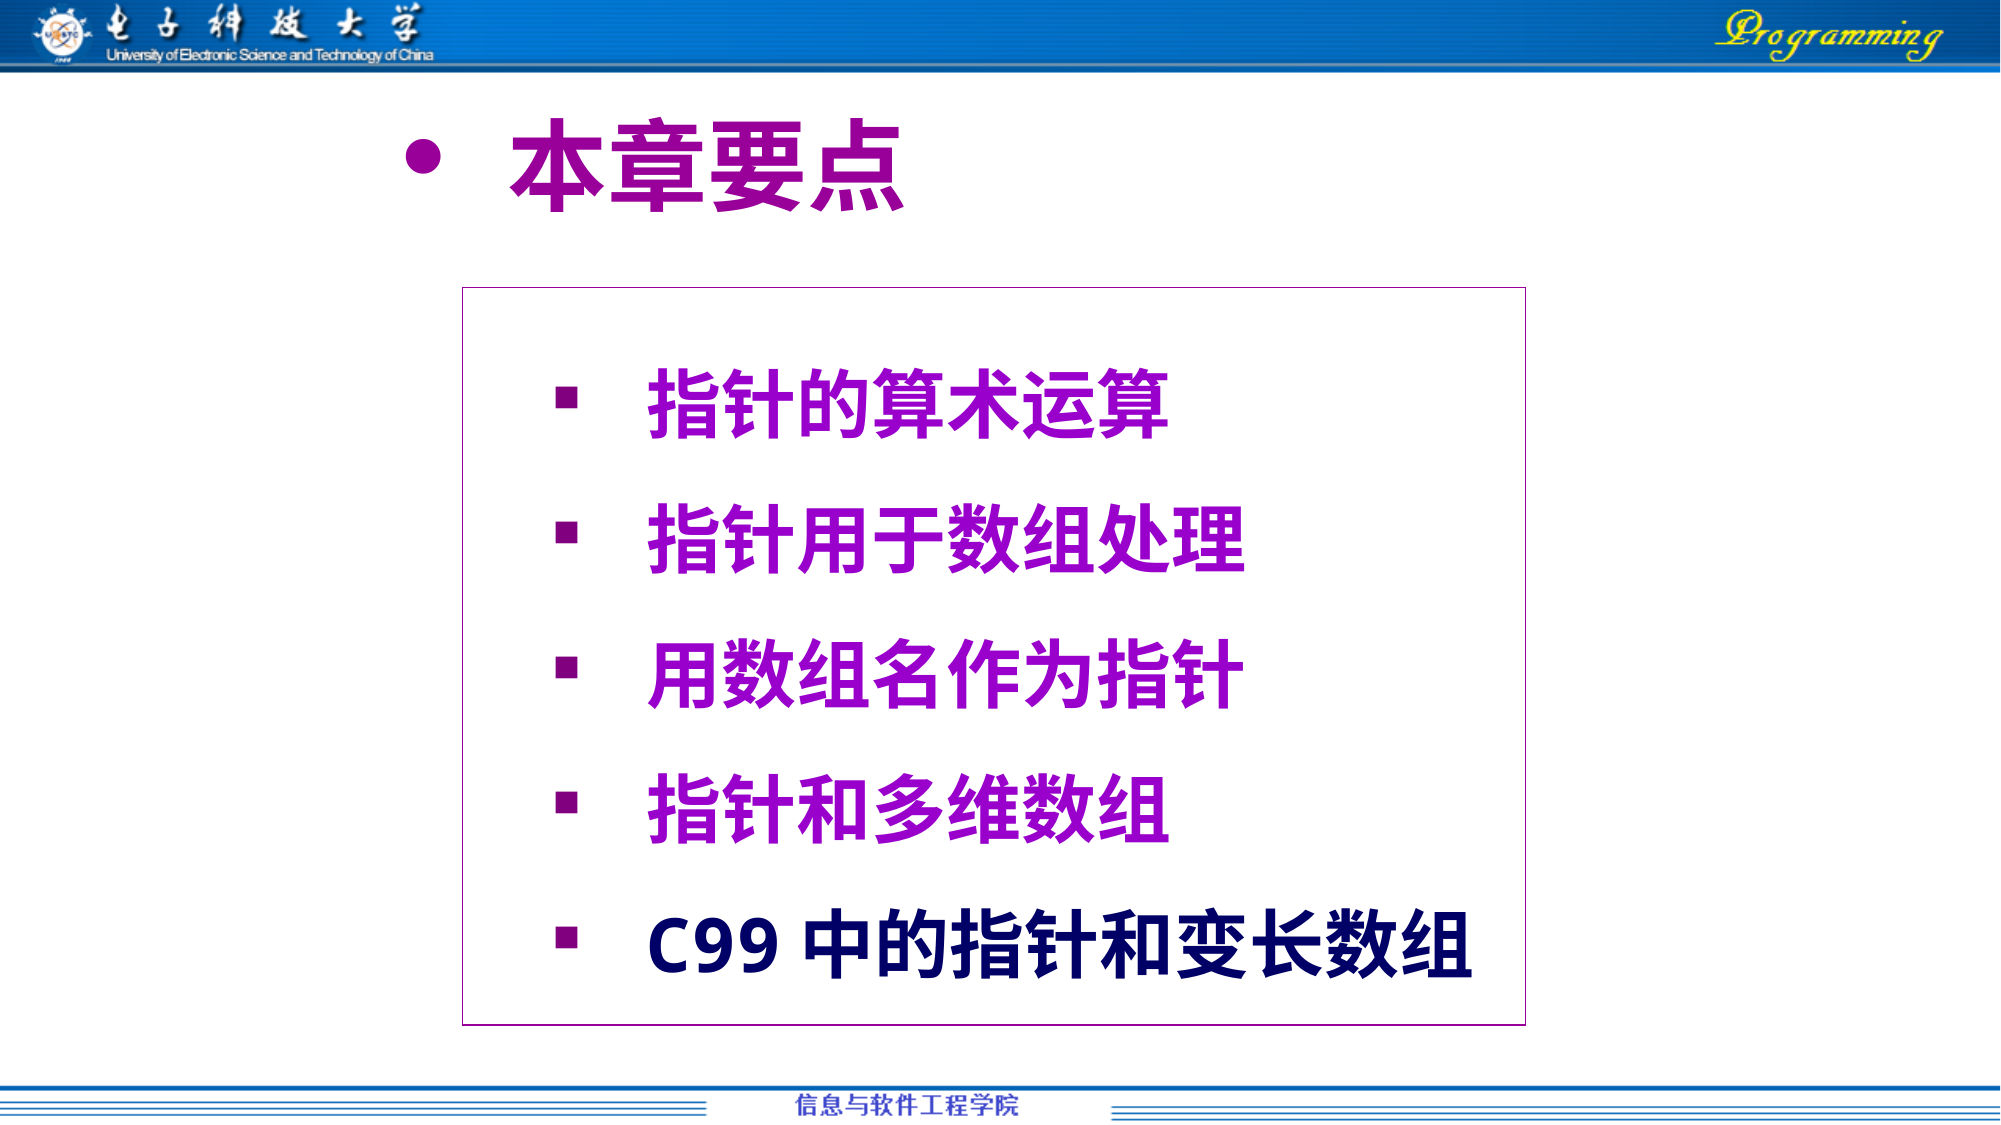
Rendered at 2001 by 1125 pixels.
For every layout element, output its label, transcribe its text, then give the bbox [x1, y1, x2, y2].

picture [0, 0, 2001, 1125]
text_box 本章要点 [385, 96, 1674, 232]
text_box 指针的算术运算 指针用于数组处理 用数组名作为指针 指针和多维数组 C99中的指针和变长数组 [462, 287, 1526, 1025]
